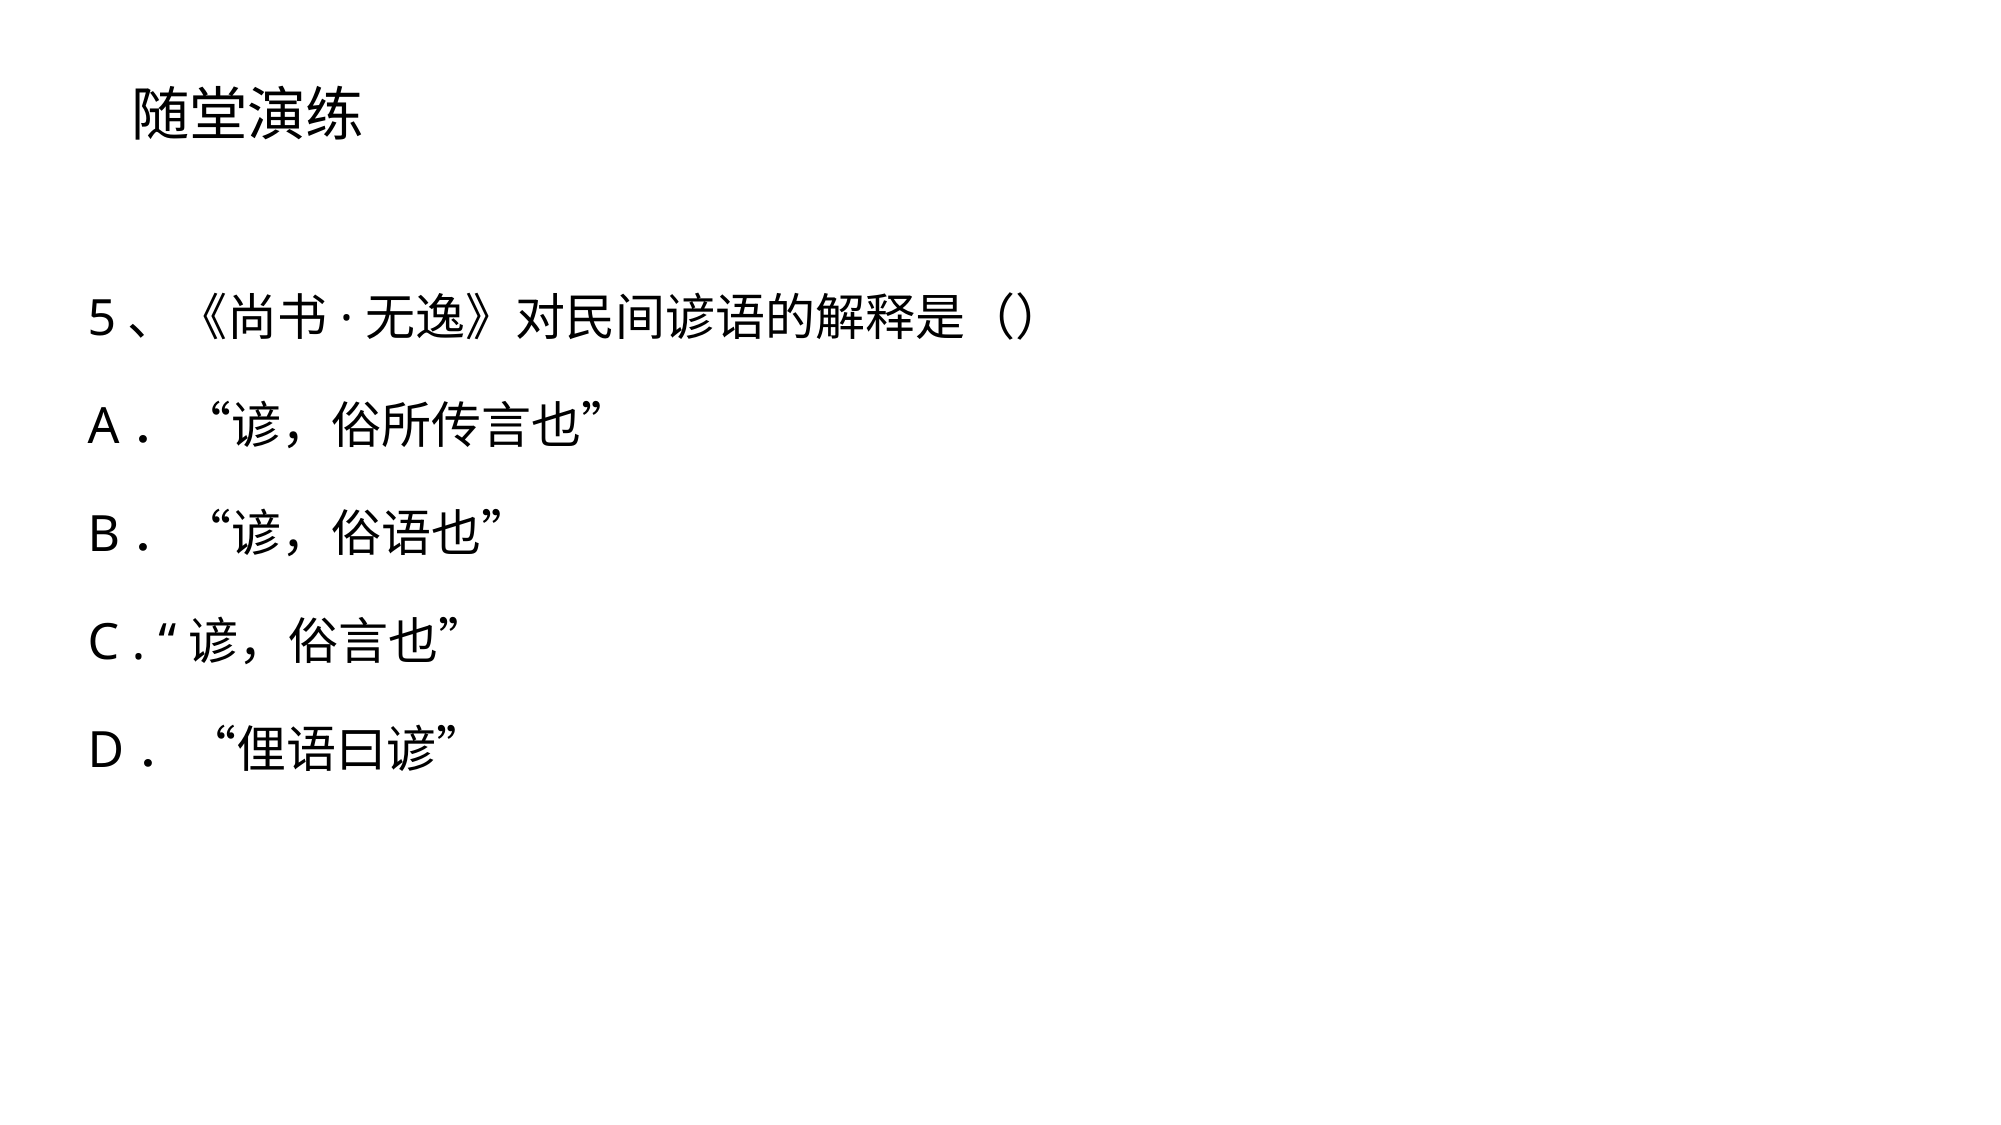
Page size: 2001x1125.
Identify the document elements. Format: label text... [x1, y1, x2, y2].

text_box 5、《尚书·无逸》对民间谚语的解释是（） A．“谚，俗所传言也” B．“谚，俗语也” C . “谚，俗言也” D．“俚语曰谚” [72, 230, 1283, 785]
text_box 随堂演练 [116, 69, 797, 155]
